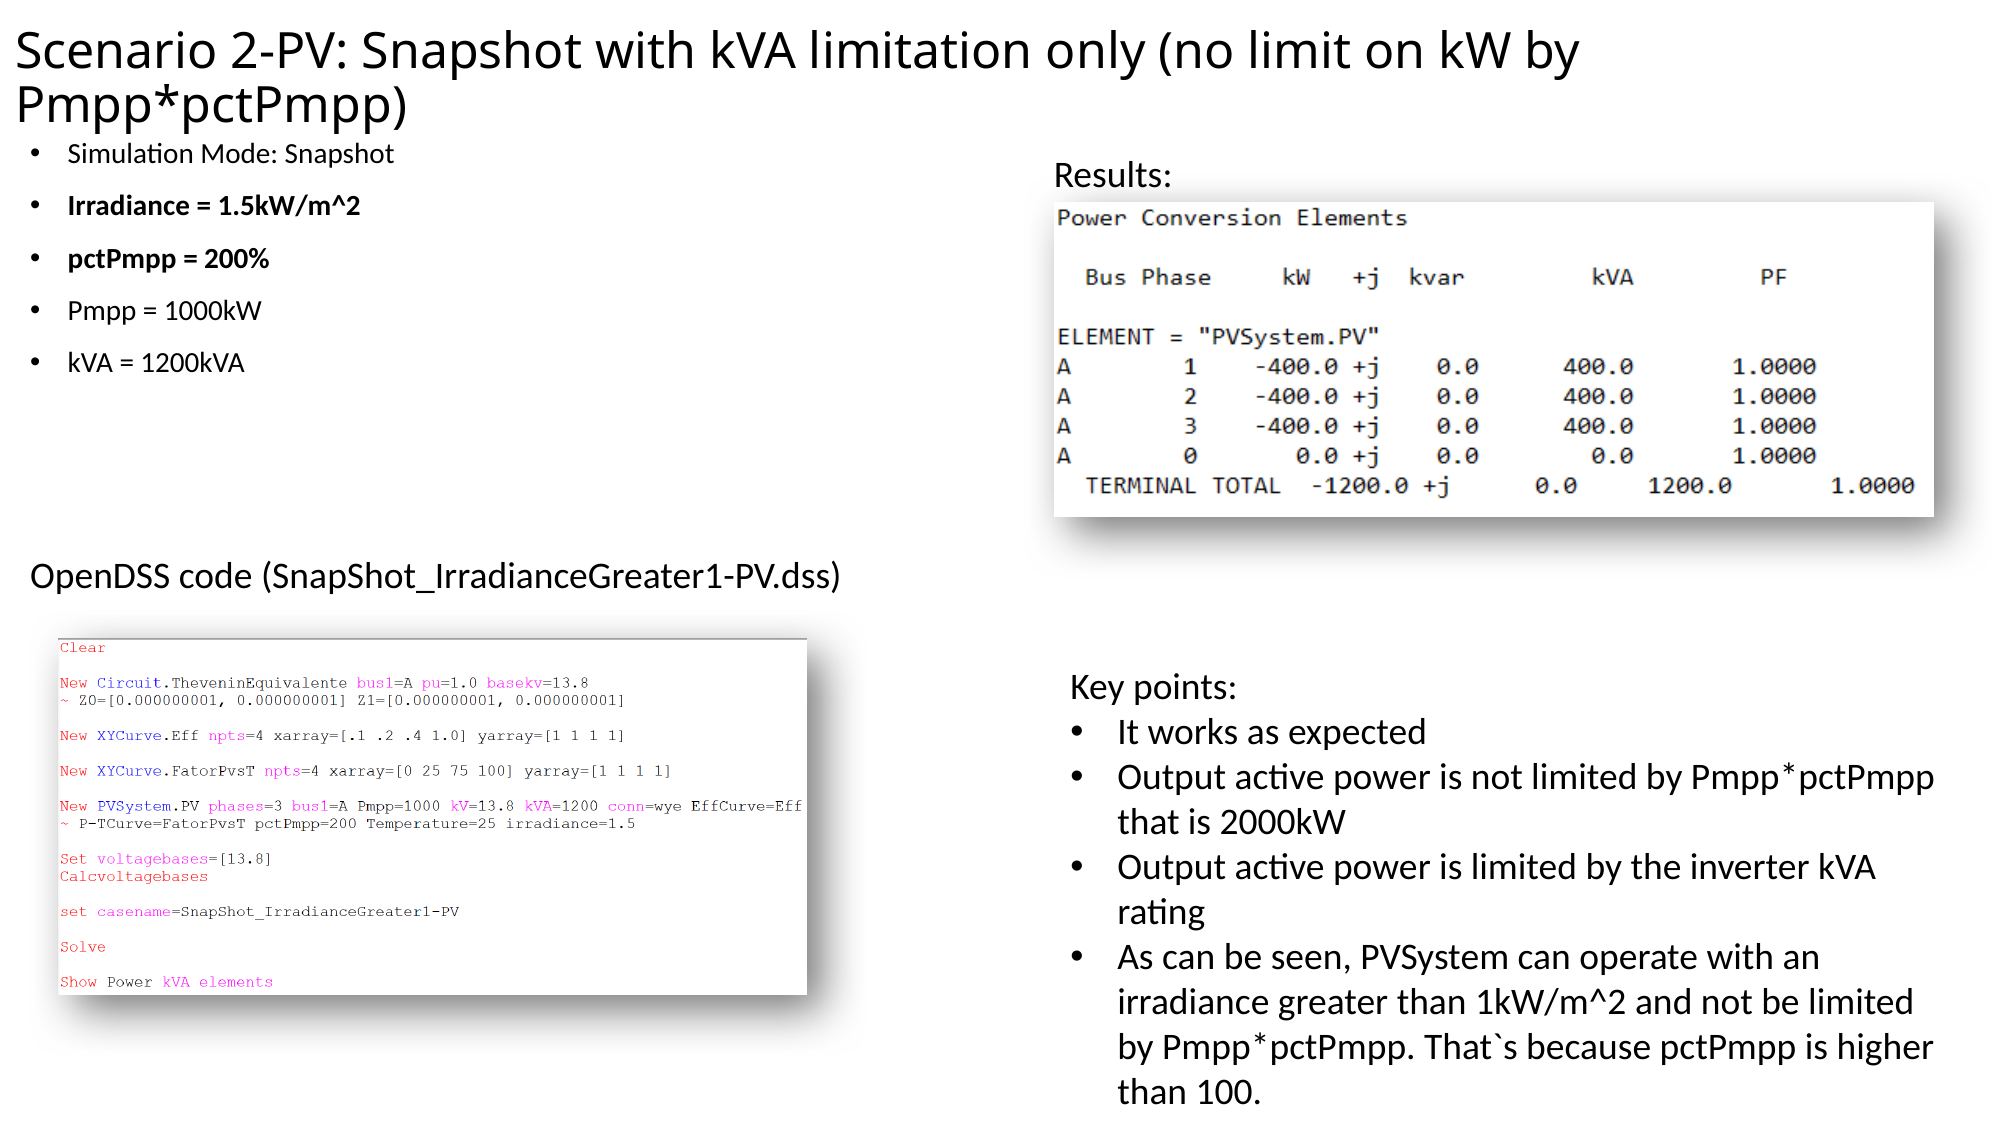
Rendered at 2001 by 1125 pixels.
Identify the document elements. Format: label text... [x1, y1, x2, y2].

text_box Results: [1038, 142, 1950, 203]
text_box Key points: It works as expected Output active power is not limited by Pmpp*pctPmpp that is 2000kW Output active power is limited by the inverter kVA rating As can be seen, PVSystem can operate with an irradiance greater than 1kW/m^2 and not be limited by Pmpp*pctPmpp. That`s because pctPmpp is higher than 100. [1055, 655, 1966, 1120]
picture [58, 638, 807, 995]
list Simulation Mode: Snapshot Irradiance = 1.5kW/m^2 pctPmpp = 200% Pmpp = 1000kW kVA = 1200kVA [15, 130, 430, 414]
title Scenario 2-PV: Snapshot with kVA limitation only (no limit on kW by Pmpp*pctPmpp) [0, 0, 1923, 160]
text_box OpenDSS code (SnapShot_IrradianceGreater1-PV.dss) [15, 544, 926, 604]
picture [1054, 202, 1934, 518]
